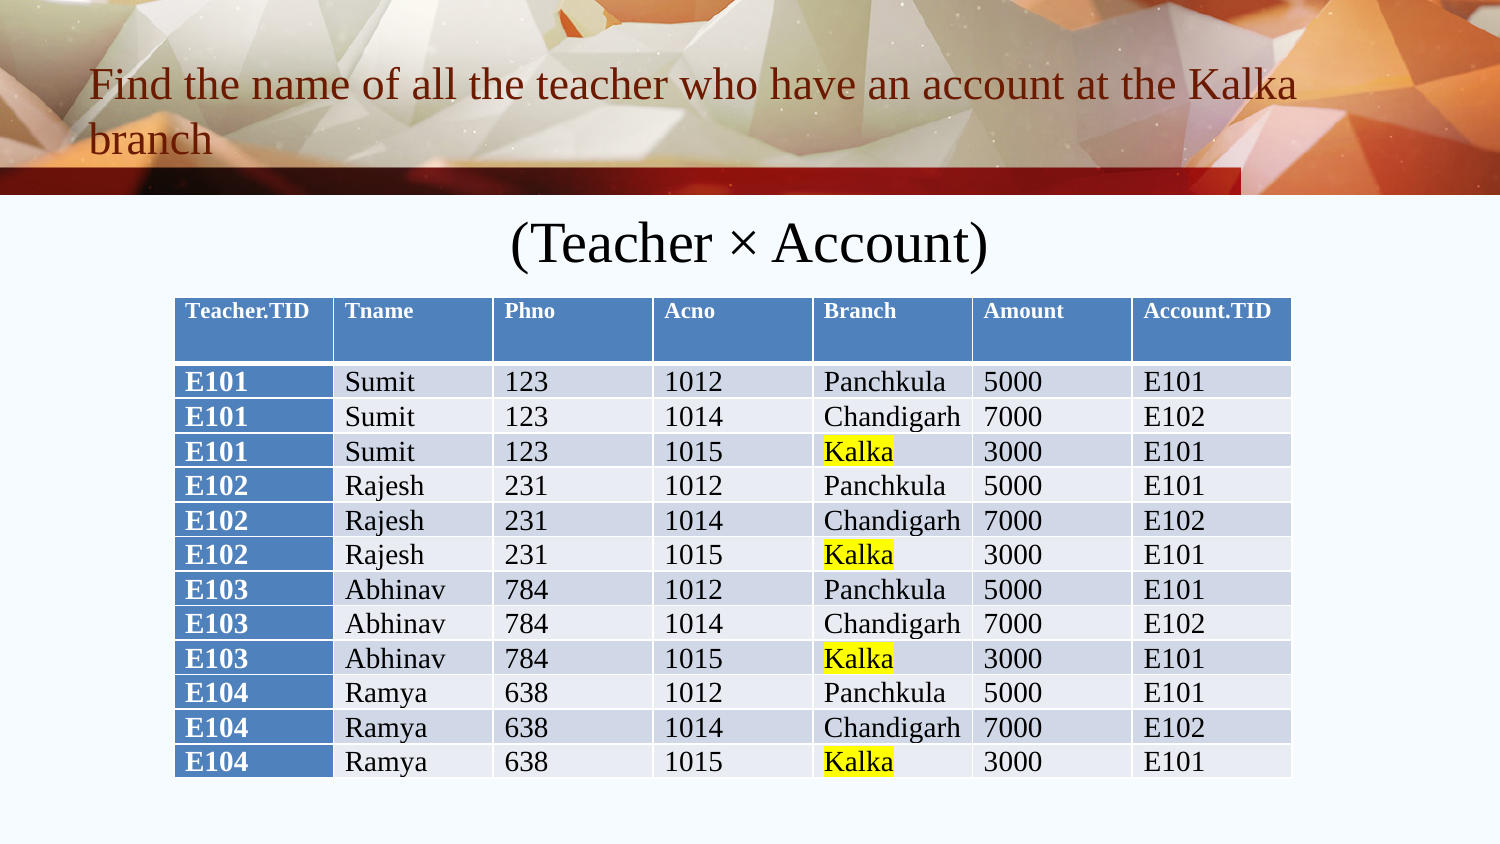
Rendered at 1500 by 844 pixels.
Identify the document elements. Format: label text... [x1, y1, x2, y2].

table_header Acno [654, 298, 812, 361]
table_header Branch [814, 298, 972, 361]
title Find the name of all the teacher who have an account at the Kalka branch [73, 46, 1427, 172]
table_cell 7000 [973, 399, 1131, 432]
table_cell Panchkula [814, 675, 972, 708]
table_cell Rajesh [334, 537, 492, 570]
table_header Amount [973, 298, 1131, 361]
table_cell Panchkula [814, 572, 972, 605]
table_cell Kalka [814, 745, 972, 777]
table_cell E101 [1133, 537, 1291, 570]
table_cell 638 [494, 675, 652, 708]
table_cell 231 [494, 503, 652, 536]
table_cell 1014 [654, 399, 812, 432]
table_cell Sumit [334, 366, 492, 397]
table_cell Abhinav [334, 641, 492, 674]
table_cell Chandigarh [814, 503, 972, 536]
picture [0, 0, 1500, 844]
table_cell Kalka [814, 434, 972, 466]
table_cell Sumit [334, 399, 492, 432]
table_cell 1014 [654, 606, 812, 639]
table_cell E102 [1133, 503, 1291, 536]
table_cell Rajesh [334, 503, 492, 536]
table_cell Ramya [334, 710, 492, 743]
table_cell E103 [175, 606, 333, 639]
table_cell Ramya [334, 745, 492, 777]
table_cell 784 [494, 606, 652, 639]
table_cell E101 [1133, 675, 1291, 708]
table_cell E102 [1133, 710, 1291, 743]
table_cell E104 [175, 745, 333, 777]
table_cell 7000 [973, 710, 1131, 743]
table_cell 1015 [654, 745, 812, 777]
table_header Phno [494, 298, 652, 361]
table_cell 5000 [973, 366, 1131, 397]
table_cell E102 [175, 468, 333, 501]
table_cell 231 [494, 537, 652, 570]
table_cell Kalka [814, 641, 972, 674]
table_cell Chandigarh [814, 710, 972, 743]
table_cell Kalka [814, 537, 972, 570]
table_cell E101 [1133, 366, 1291, 397]
table_cell 1014 [654, 710, 812, 743]
table_header Account.TID [1133, 298, 1291, 361]
table_header Tname [334, 298, 492, 361]
table_cell 123 [494, 366, 652, 397]
table_cell E101 [175, 399, 333, 432]
table_cell 1012 [654, 675, 812, 708]
table_cell 3000 [973, 537, 1131, 570]
table_cell 5000 [973, 572, 1131, 605]
table_cell 1015 [654, 434, 812, 466]
table_cell 3000 [973, 641, 1131, 674]
table_cell Abhinav [334, 606, 492, 639]
table_cell E103 [175, 641, 333, 674]
table_cell 1012 [654, 468, 812, 501]
table_cell E101 [1133, 468, 1291, 501]
table_cell 123 [494, 434, 652, 466]
table_cell E101 [175, 366, 333, 397]
table_cell 1015 [654, 641, 812, 674]
table_cell Chandigarh [814, 606, 972, 639]
table_cell E102 [1133, 606, 1291, 639]
table_cell Panchkula [814, 366, 972, 397]
table_cell E102 [175, 503, 333, 536]
table_cell 5000 [973, 675, 1131, 708]
table_cell 638 [494, 710, 652, 743]
table_cell Chandigarh [814, 399, 972, 432]
table_cell 5000 [973, 468, 1131, 501]
table_cell E101 [175, 434, 333, 466]
table_cell 784 [494, 572, 652, 605]
table_cell E101 [1133, 745, 1291, 777]
table_cell 1012 [654, 572, 812, 605]
table_cell 3000 [973, 745, 1131, 777]
table_cell Ramya [334, 675, 492, 708]
table_cell E104 [175, 710, 333, 743]
table_cell 3000 [973, 434, 1131, 466]
table_cell Abhinav [334, 572, 492, 605]
list (Teacher × Account) [73, 196, 1427, 798]
table_cell Sumit [334, 434, 492, 466]
table_cell E104 [175, 675, 333, 708]
table_cell 638 [494, 745, 652, 777]
table_cell E101 [1133, 434, 1291, 466]
table_cell E102 [175, 537, 333, 570]
table_cell 1015 [654, 537, 812, 570]
table_cell 1014 [654, 503, 812, 536]
table_cell 7000 [973, 606, 1131, 639]
table_cell 231 [494, 468, 652, 501]
table_cell Panchkula [814, 468, 972, 501]
table_cell E101 [1133, 641, 1291, 674]
table_cell 123 [494, 399, 652, 432]
table_cell 1012 [654, 366, 812, 397]
table_cell 784 [494, 641, 652, 674]
table_cell E102 [1133, 399, 1291, 432]
table_cell 7000 [973, 503, 1131, 536]
table_cell E103 [175, 572, 333, 605]
table_header Teacher.TID [175, 298, 333, 361]
table_cell Rajesh [334, 468, 492, 501]
table_cell E101 [1133, 572, 1291, 605]
